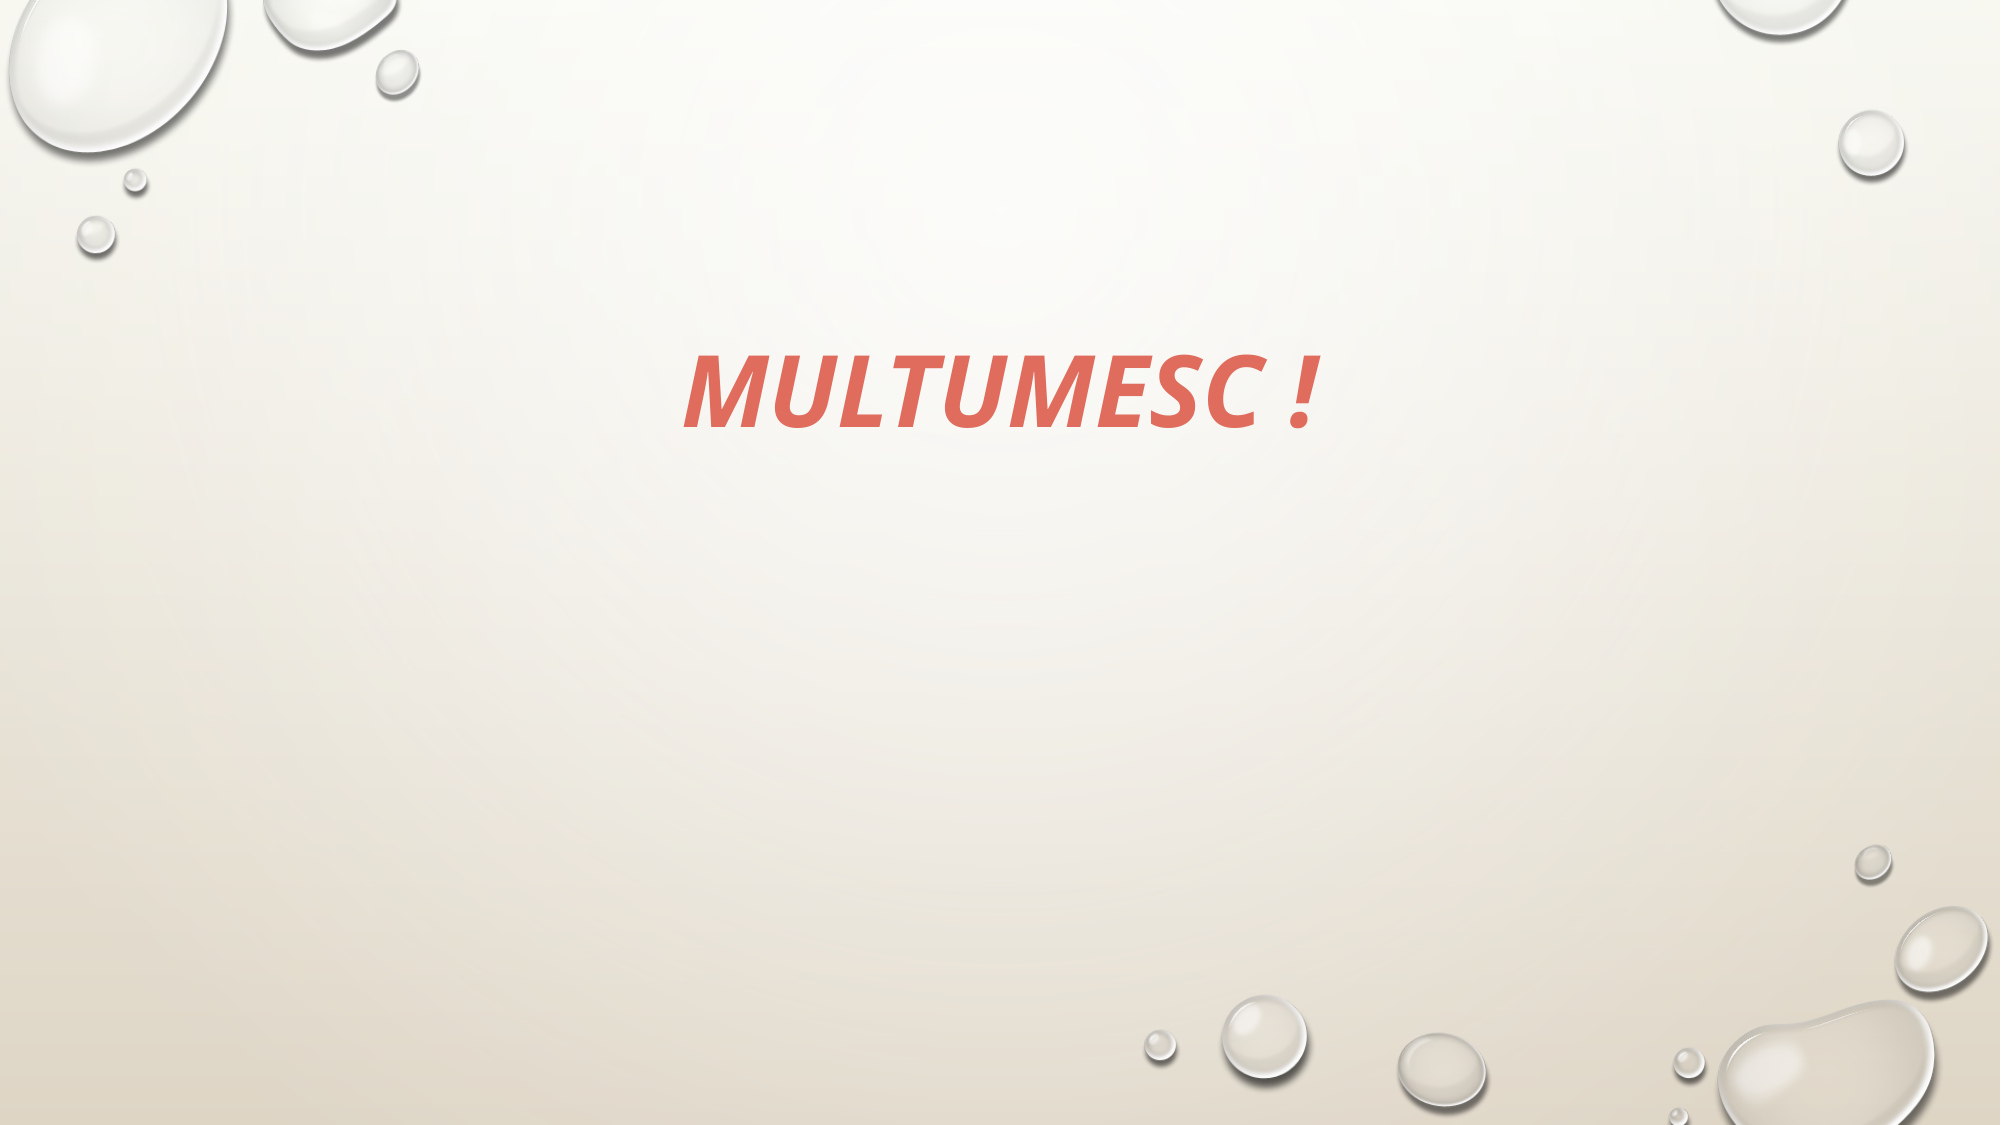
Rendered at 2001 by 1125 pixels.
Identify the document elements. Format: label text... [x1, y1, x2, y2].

title Multumesc ! [149, 228, 1851, 563]
picture [0, 0, 2000, 1125]
